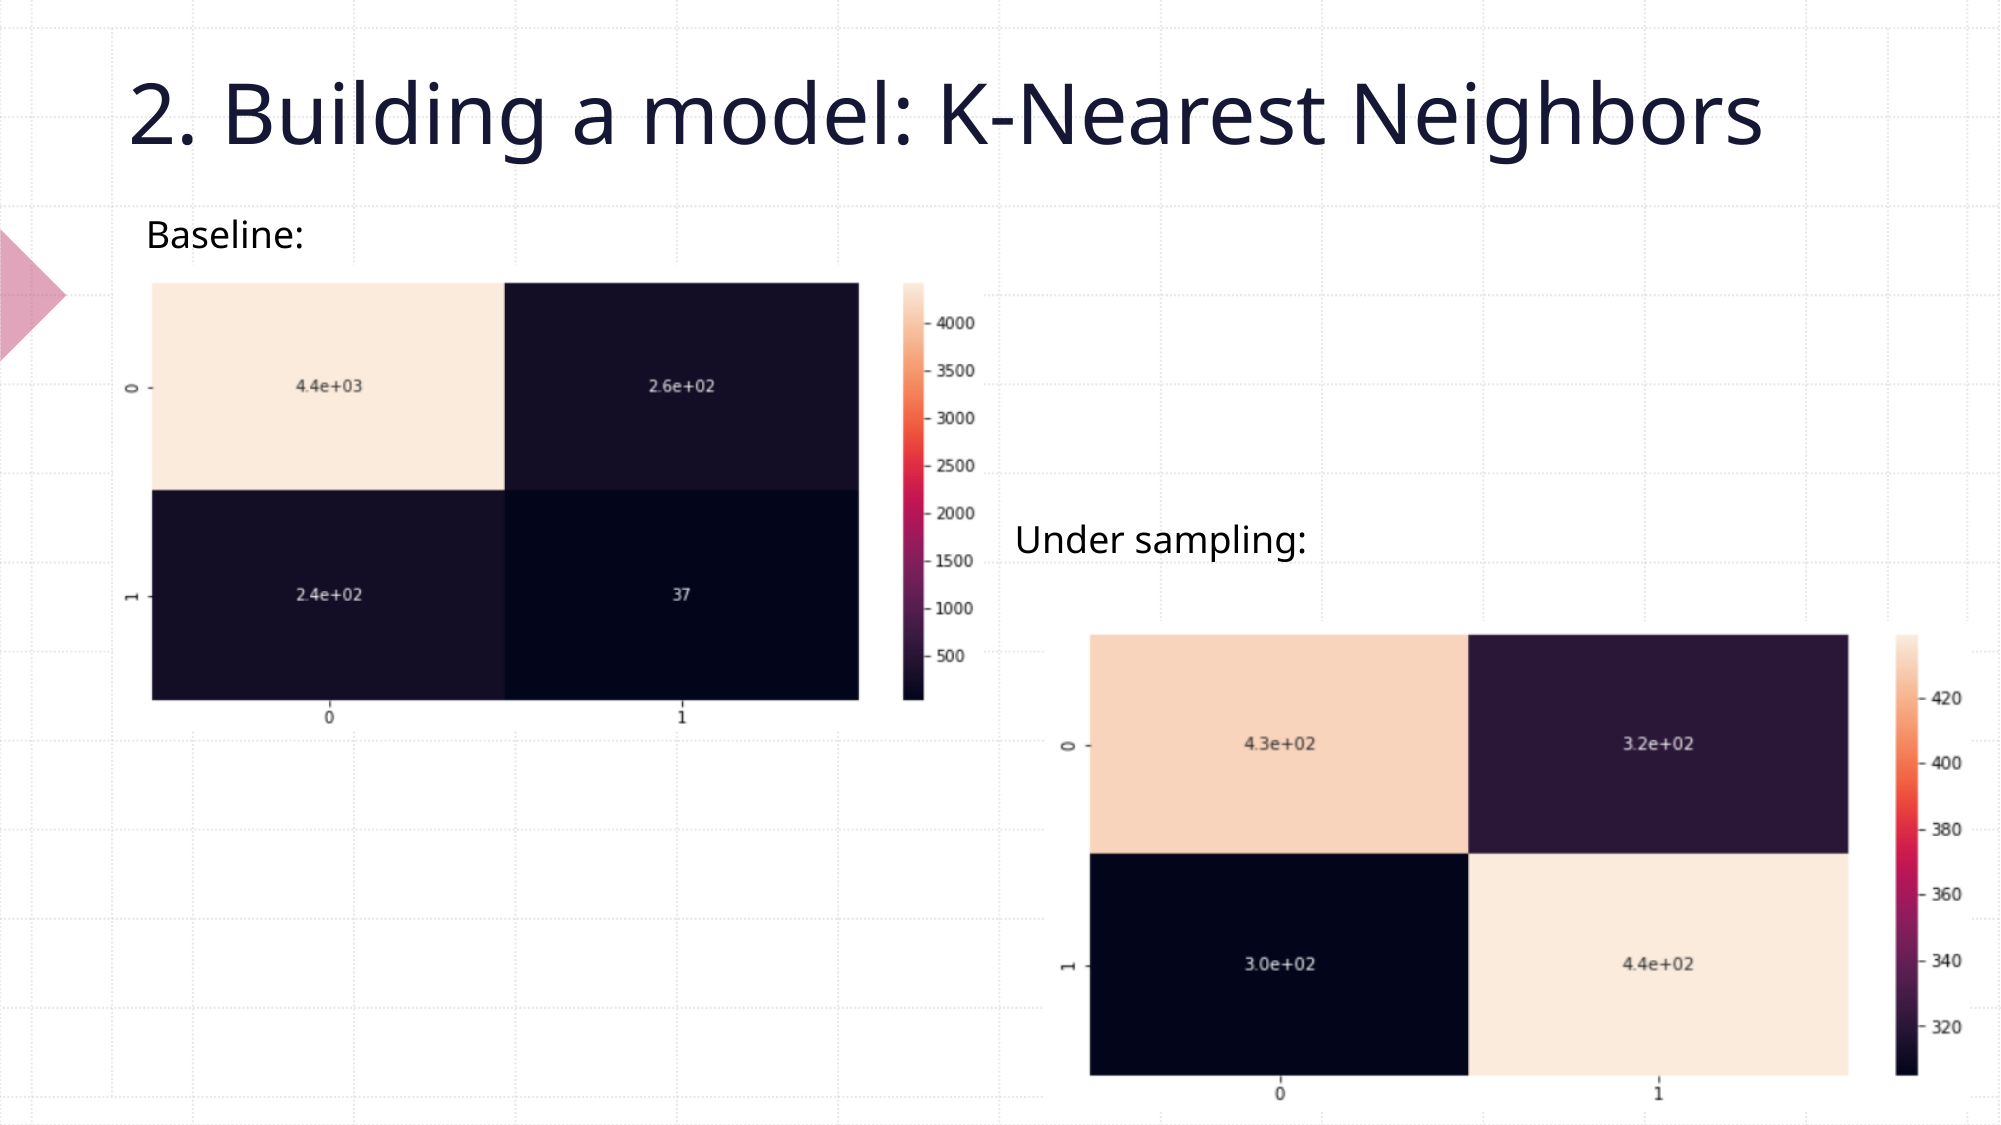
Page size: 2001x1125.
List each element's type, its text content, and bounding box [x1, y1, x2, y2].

title 2. Building a model: K-Nearest Neighbors [113, 29, 1887, 169]
text_box Under sampling: [999, 508, 1627, 569]
picture [1044, 621, 1970, 1112]
picture [113, 265, 983, 731]
text_box Baseline: [131, 203, 871, 264]
